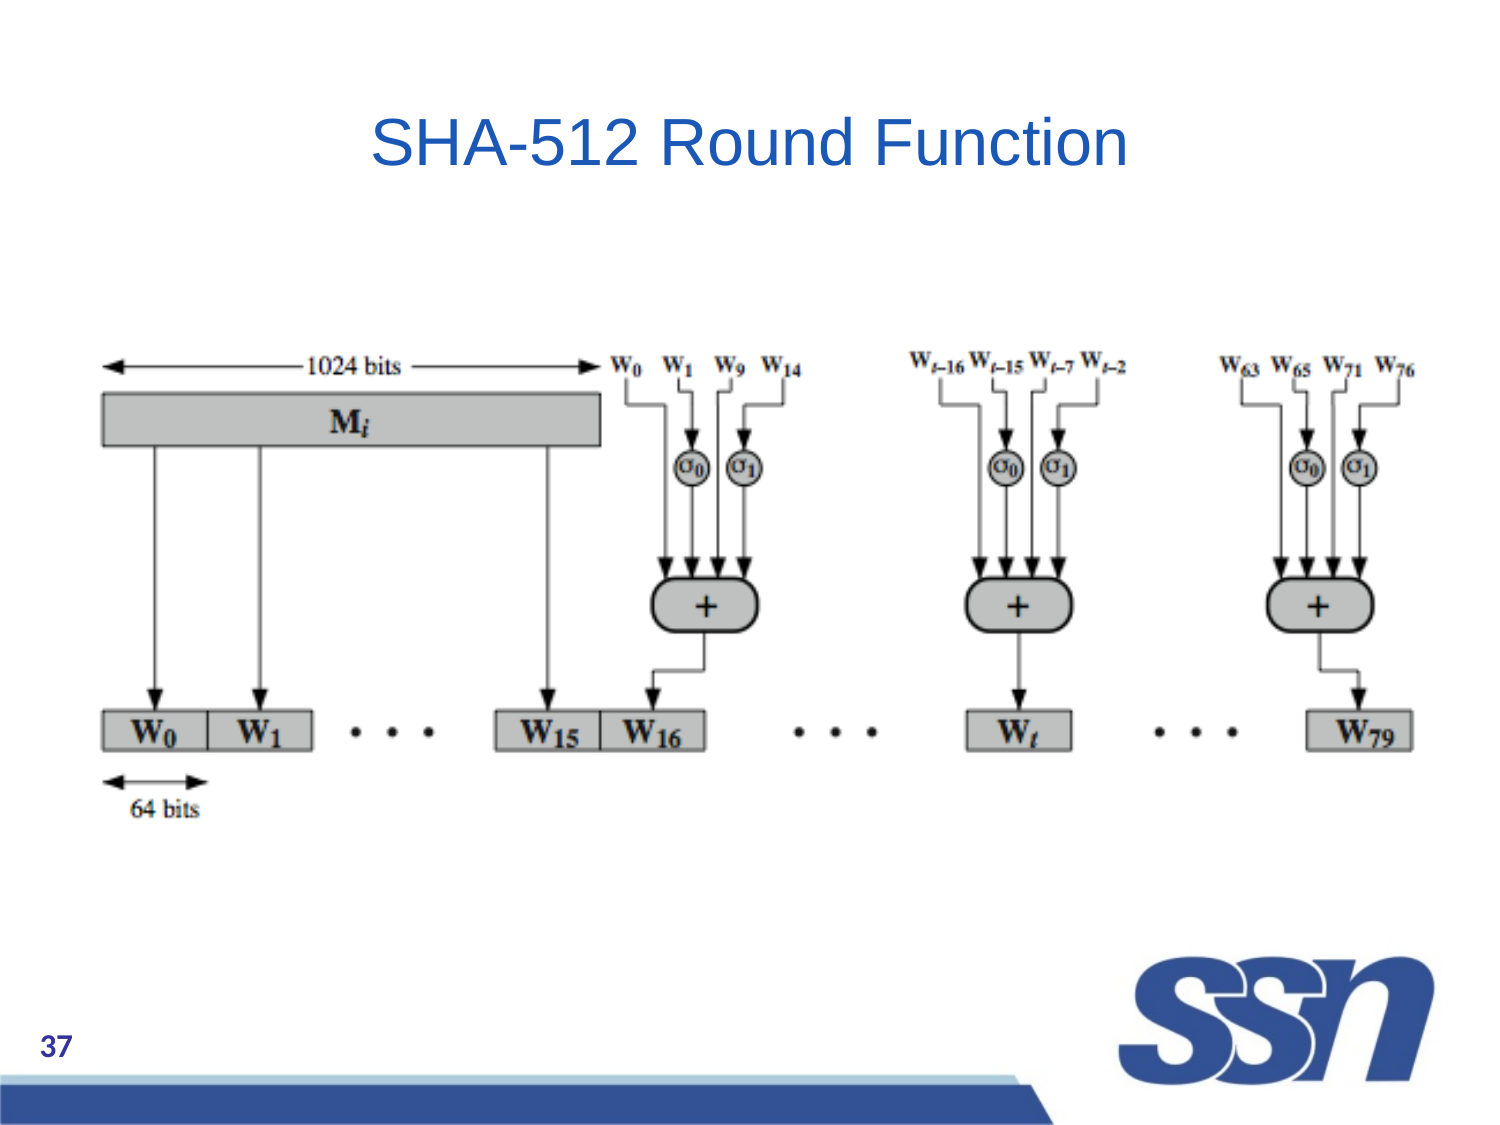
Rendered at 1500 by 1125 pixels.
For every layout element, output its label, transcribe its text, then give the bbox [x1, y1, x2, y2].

title SHA-512 Round Function [75, 45, 1425, 233]
picture [64, 324, 1447, 858]
picture [0, 913, 1500, 1125]
